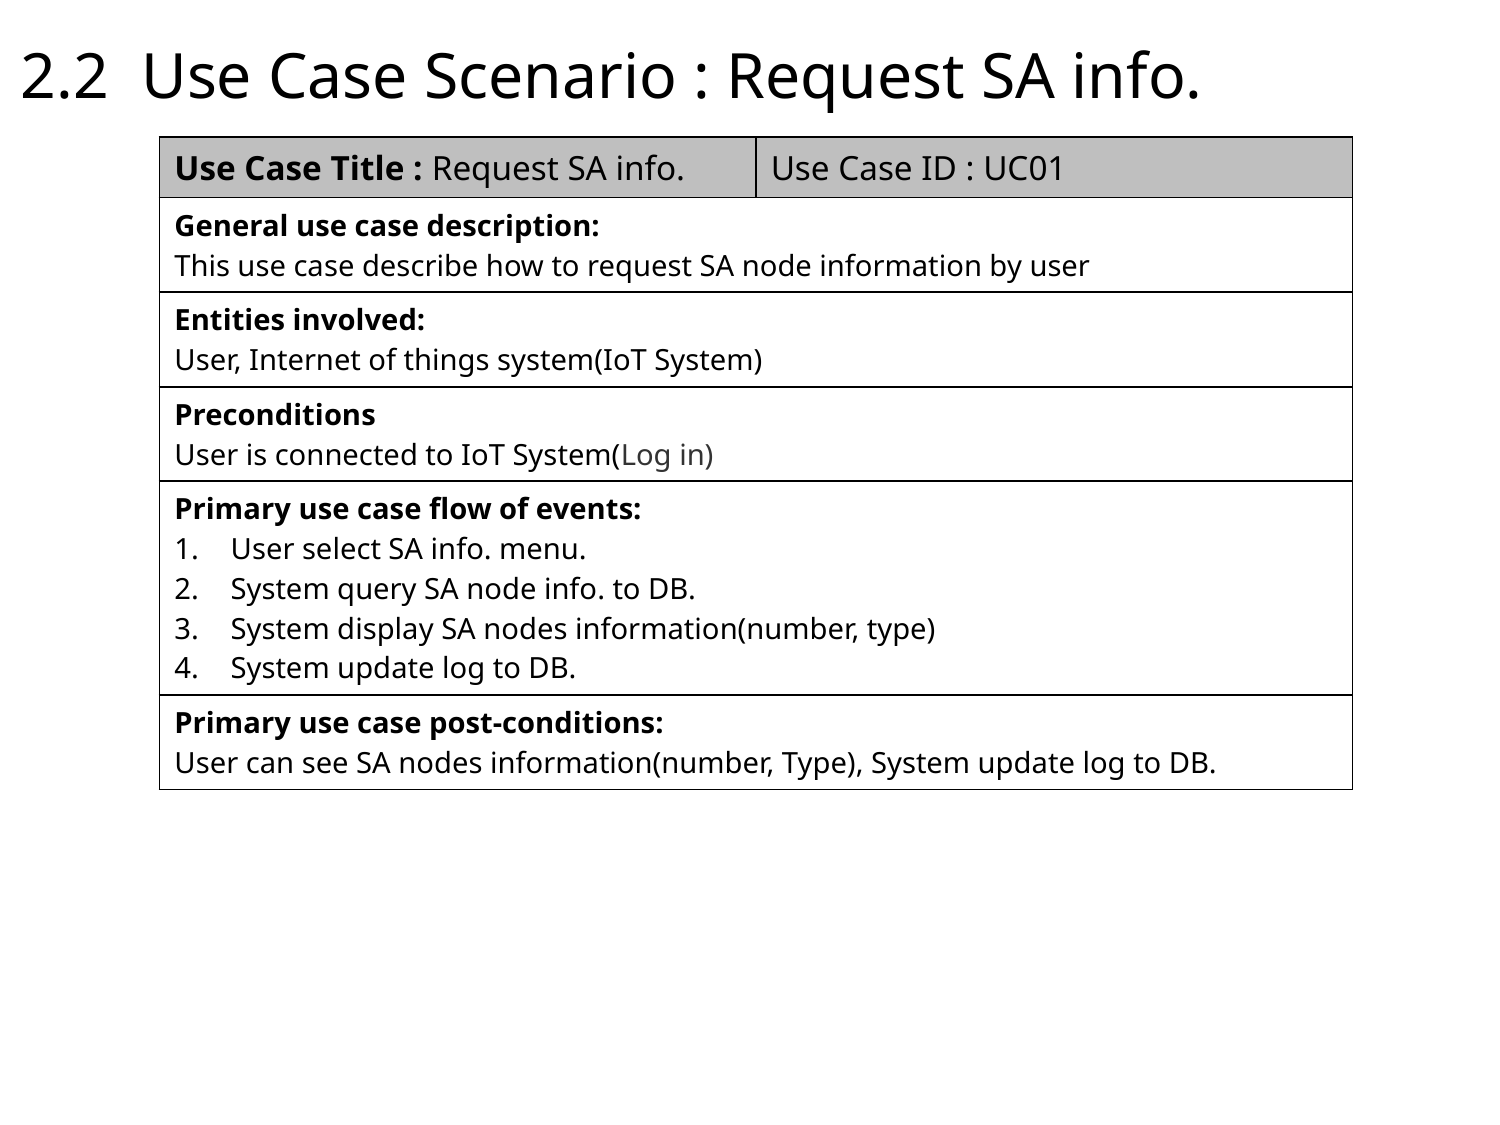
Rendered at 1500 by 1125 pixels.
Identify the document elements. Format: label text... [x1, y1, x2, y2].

table_cell Entities involved: User, Internet of things system(IoT System) [160, 293, 1352, 386]
table_cell General use case description: This use case describe how to request SA node information by user [160, 198, 1352, 291]
table_cell Primary use case post-conditions: User can see SA nodes information(number, Type), System update log to DB. [160, 696, 1352, 789]
table_cell Preconditions User is connected to IoT System(Log in) [160, 388, 1352, 480]
table_header Use Case ID : UC01 [757, 138, 1352, 197]
table_cell Primary use case flow of events: User select SA info. menu. System query SA node info. to DB. System display SA nodes information(number, type) System update log to DB. [160, 482, 1352, 694]
title 2.2 Use Case Scenario : Request SA info. [5, 0, 1500, 167]
table_header Use Case Title : Request SA info. [160, 138, 755, 197]
